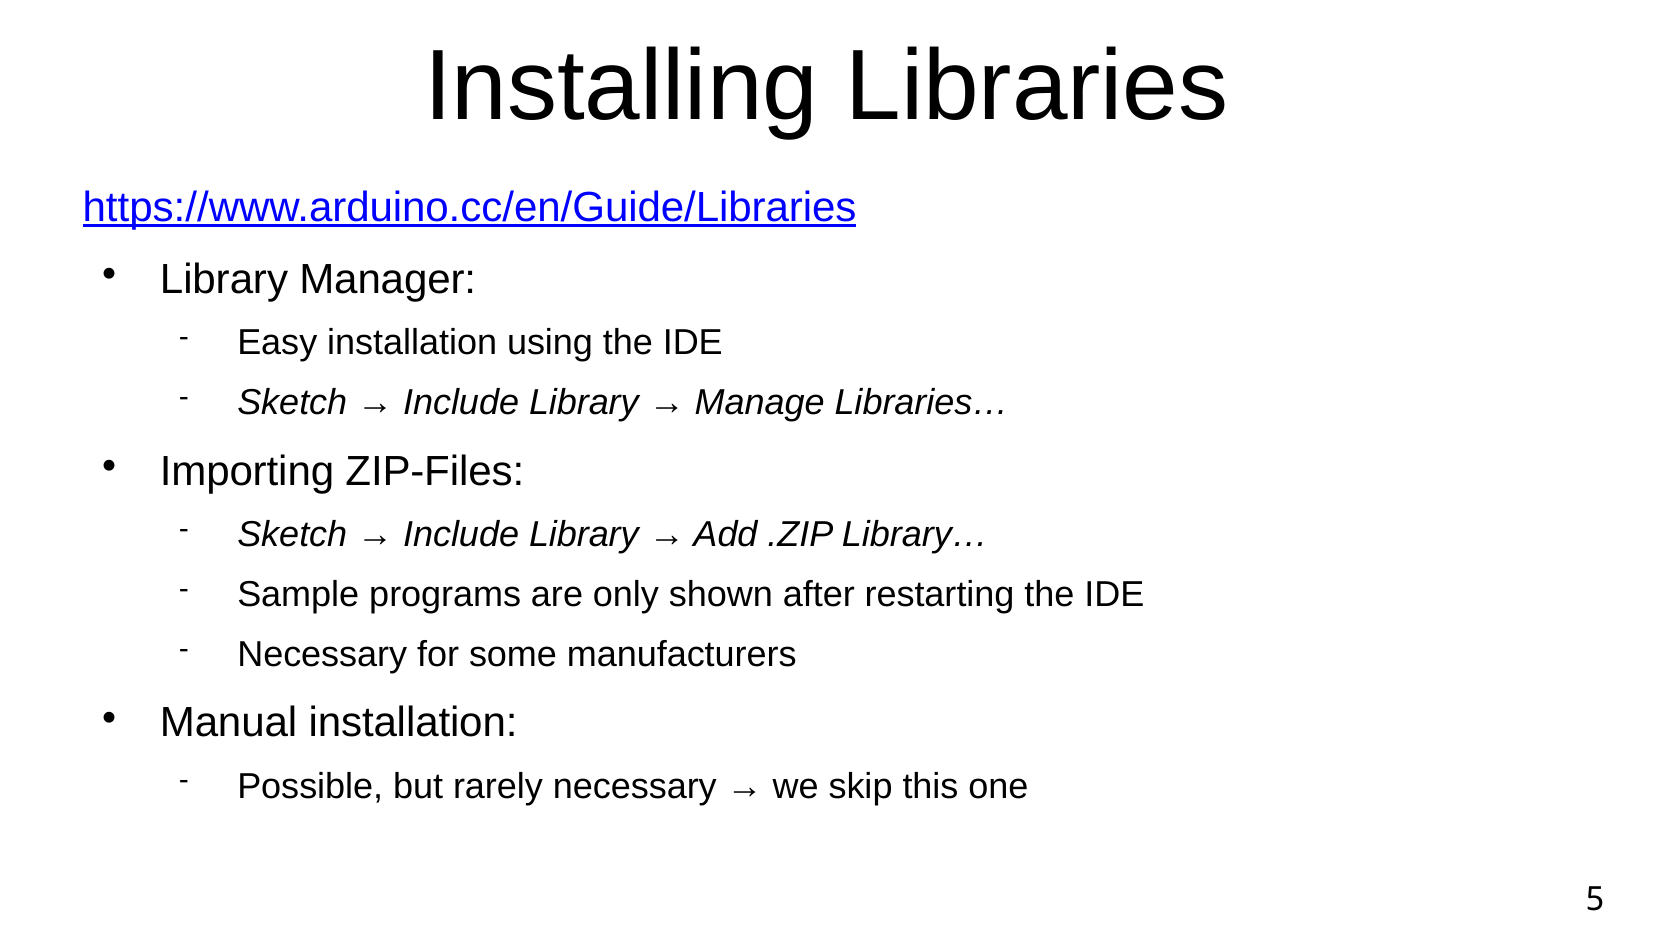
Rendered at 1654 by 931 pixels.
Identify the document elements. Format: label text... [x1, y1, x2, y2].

text_box Installing Libraries [82, 19, 1571, 140]
text_box https://www.arduino.cc/en/Guide/Libraries Library Manager: Easy installation using the IDE Sketch → Include Library → Manage Libraries… Importing ZIP-Files: Sketch → Include Library → Add .ZIP Library… Sample programs are only shown after restarting the IDE Necessary for some manufacturers Manual installation: Possible, but rarely necessary → we skip this one [82, 179, 1571, 810]
